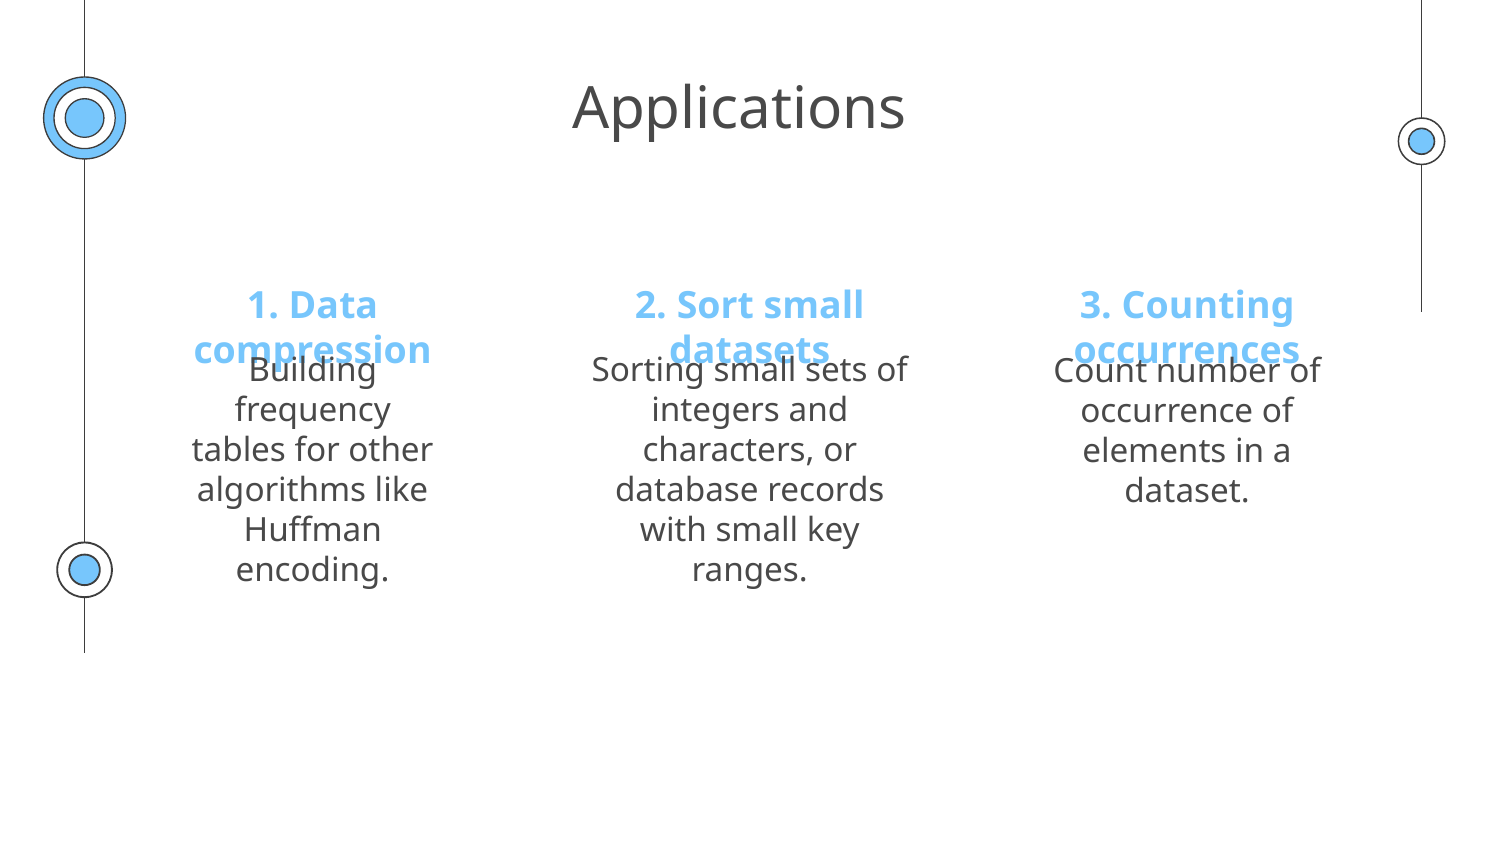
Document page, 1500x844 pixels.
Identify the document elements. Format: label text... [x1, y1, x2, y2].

title Applications [281, 55, 1197, 153]
subtitle Sorting small sets of integers and characters, or database records with small key ranges. [571, 333, 928, 511]
subtitle 1. Data compression [149, 265, 476, 320]
subtitle Building frequency tables for other algorithms like Huffman encoding. [168, 333, 458, 511]
subtitle Count number of occurrence of elements in a dataset. [1026, 333, 1349, 511]
subtitle 3. Counting occurrences [989, 265, 1385, 334]
subtitle 2. Sort small datasets [562, 265, 938, 320]
